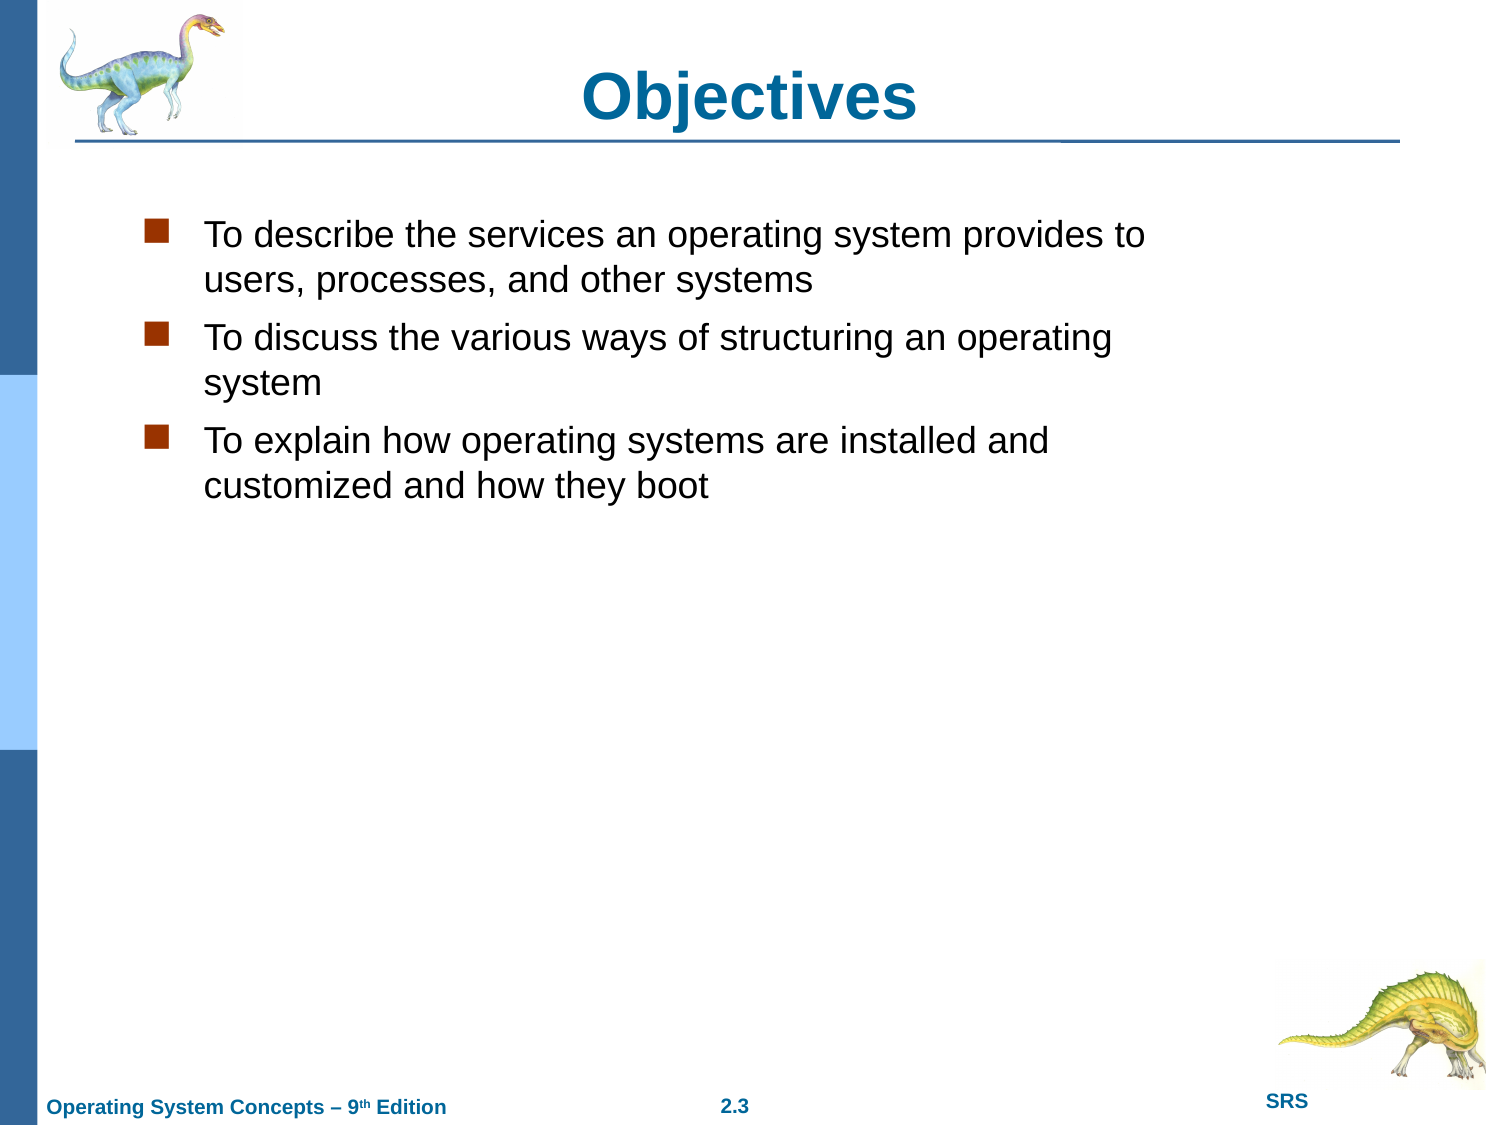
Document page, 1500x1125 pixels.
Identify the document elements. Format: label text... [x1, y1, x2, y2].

picture [1275, 959, 1486, 1090]
list To describe the services an operating system provides to users, processes, and other systems To discuss the various ways of structuring an operating system To explain how operating systems are installed and customized and how they boot [132, 202, 1242, 946]
picture [46, 0, 243, 149]
title Objectives [75, 45, 1425, 141]
